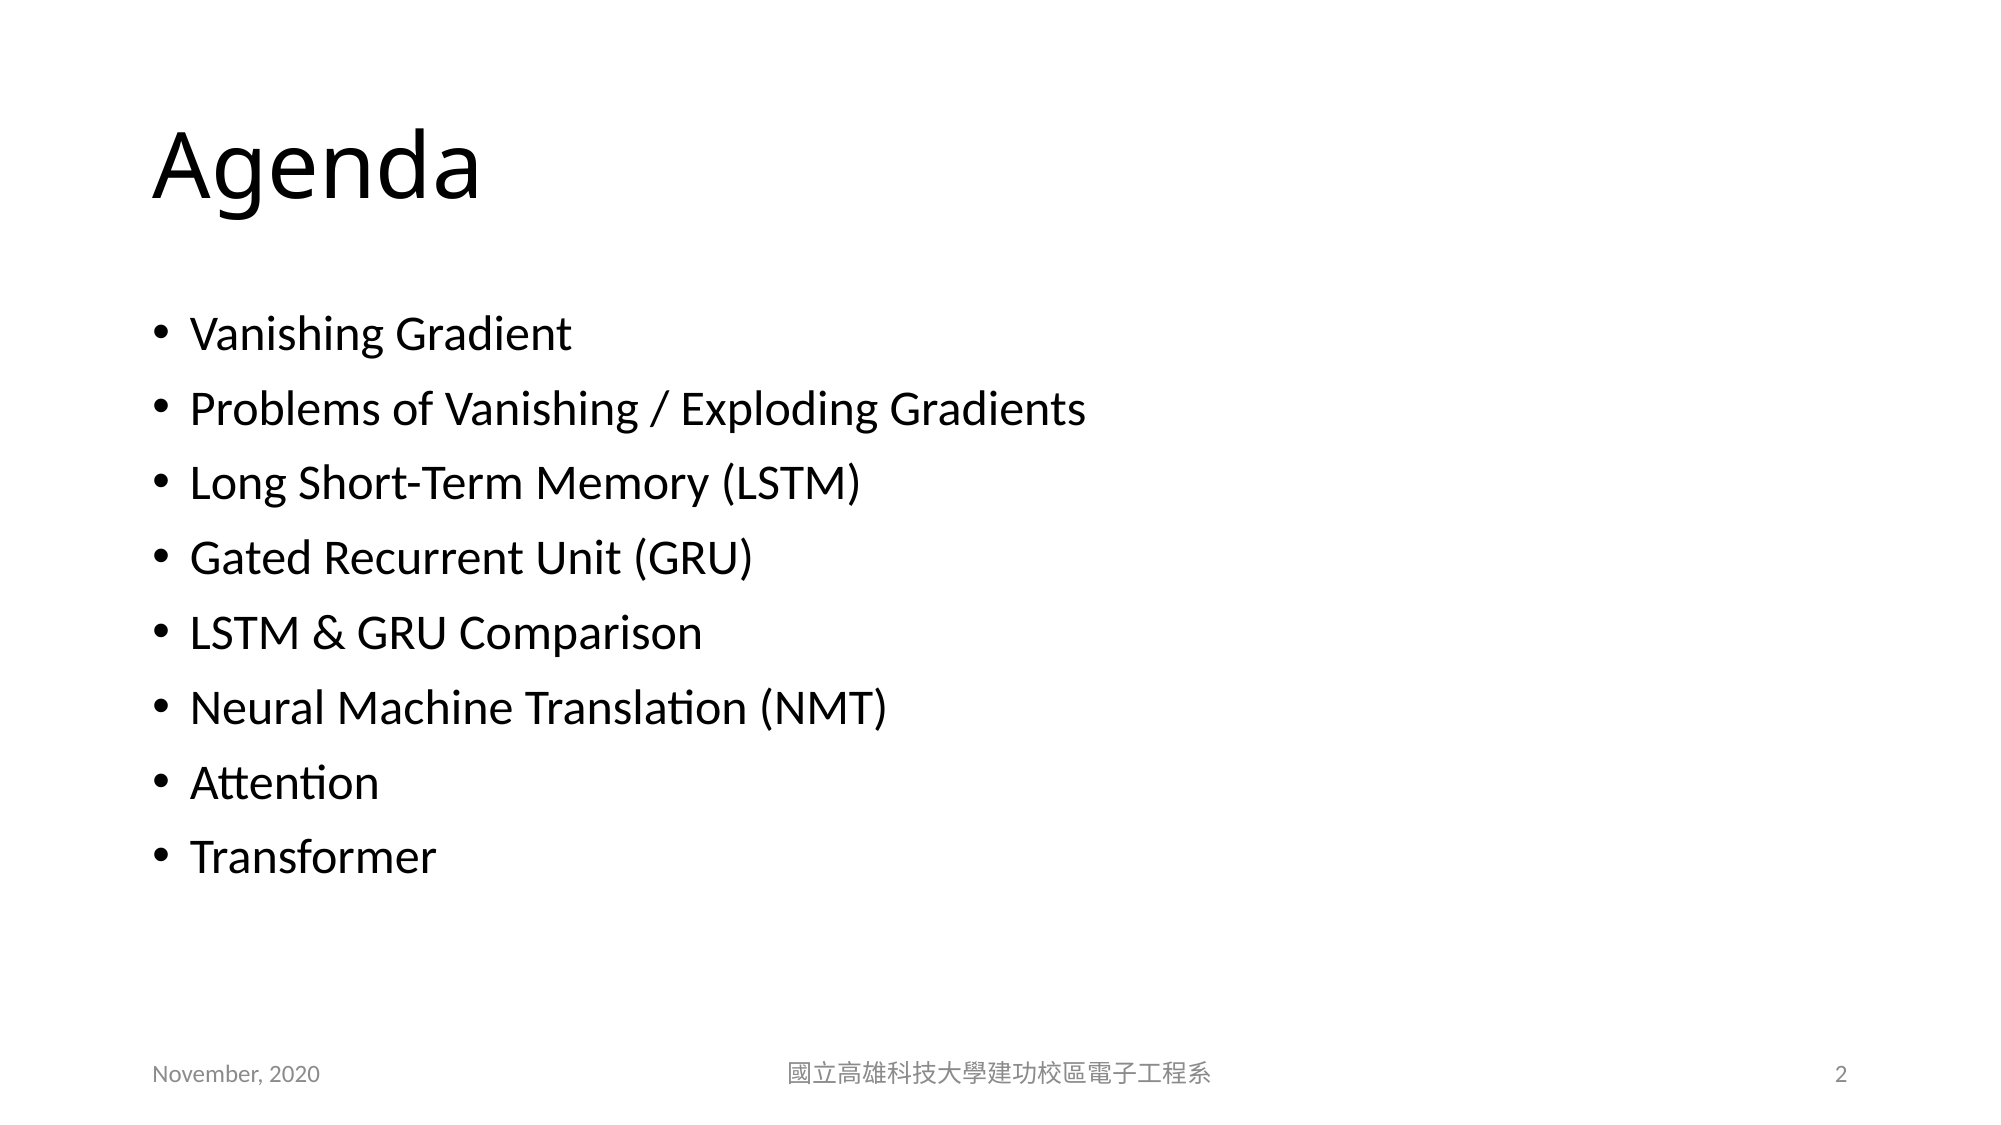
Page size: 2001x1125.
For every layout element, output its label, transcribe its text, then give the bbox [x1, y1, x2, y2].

list Vanishing Gradient Problems of Vanishing / Exploding Gradients Long Short-Term Memory (LSTM) Gated Recurrent Unit (GRU) LSTM & GRU Comparison Neural Machine Translation (NMT) Attention Transformer [137, 299, 1863, 1014]
slide_number 2 [1412, 1042, 1863, 1103]
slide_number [137, 1042, 588, 1103]
footer 國立高雄科技大學建功校區電子工程系 [662, 1042, 1338, 1103]
title Agenda [137, 59, 1863, 278]
